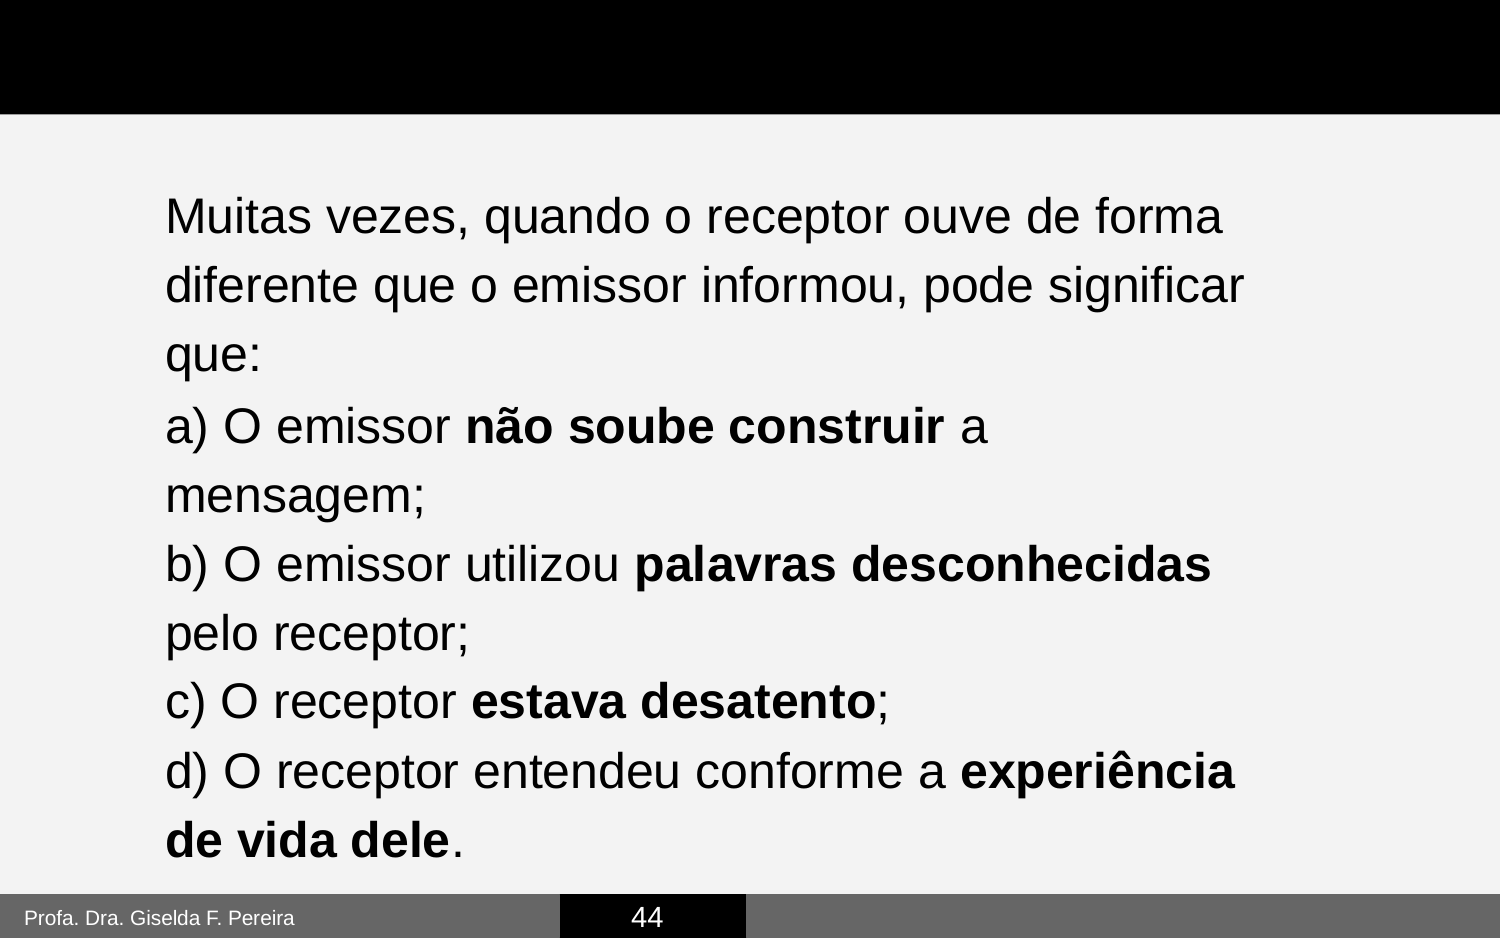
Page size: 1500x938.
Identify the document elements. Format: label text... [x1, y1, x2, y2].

list Muitas vezes, quando o receptor ouve de forma diferente que o emissor informou, pode significar que: a) O emissor não soube construir a mensagem; b) O emissor utilizou palavras desconhecidas pelo receptor; c) O receptor estava desatento; d) O receptor entendeu conforme a experiência de vida dele. [150, 159, 1275, 779]
slide_number 44 [602, 889, 693, 938]
